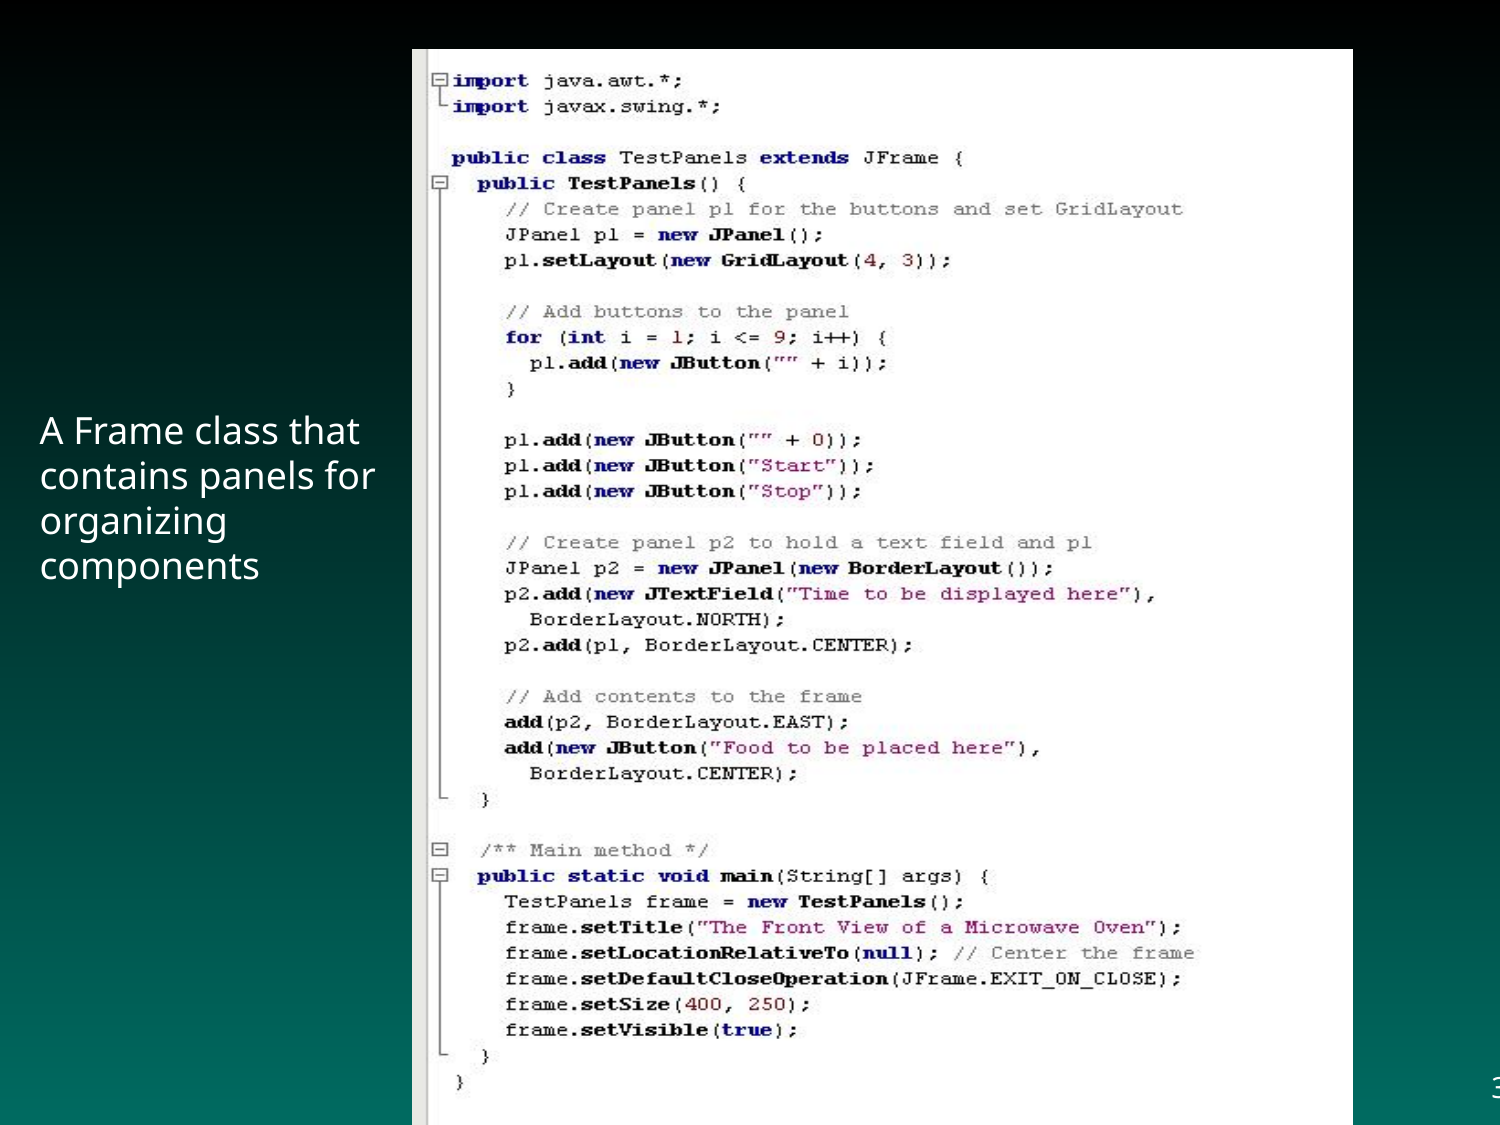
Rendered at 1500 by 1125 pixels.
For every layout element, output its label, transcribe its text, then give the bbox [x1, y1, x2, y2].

text_box A Frame class that contains panels for organizing components [24, 399, 400, 595]
picture [412, 49, 1353, 1125]
